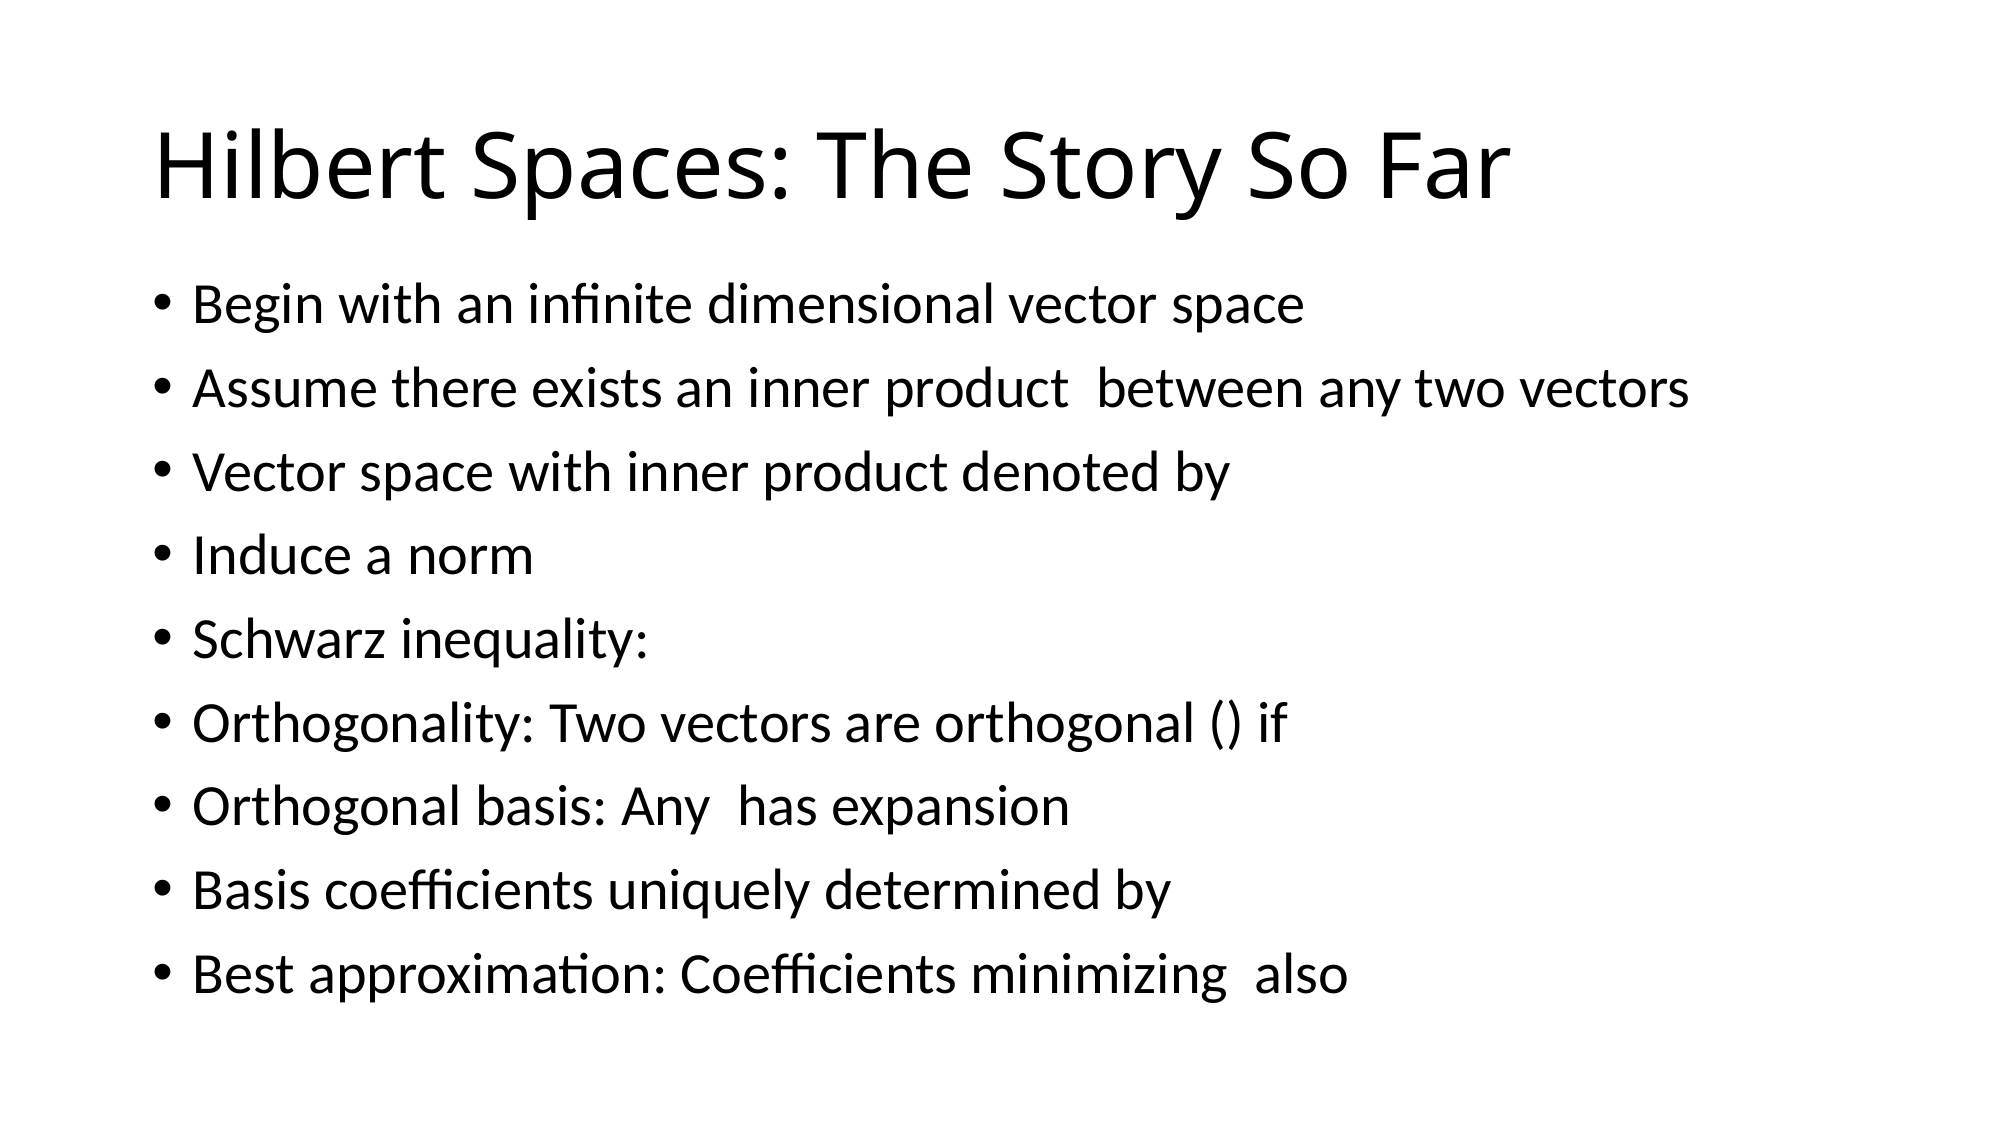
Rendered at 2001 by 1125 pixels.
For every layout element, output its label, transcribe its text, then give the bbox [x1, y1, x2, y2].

title Hilbert Spaces: The Story So Far [137, 59, 1863, 278]
